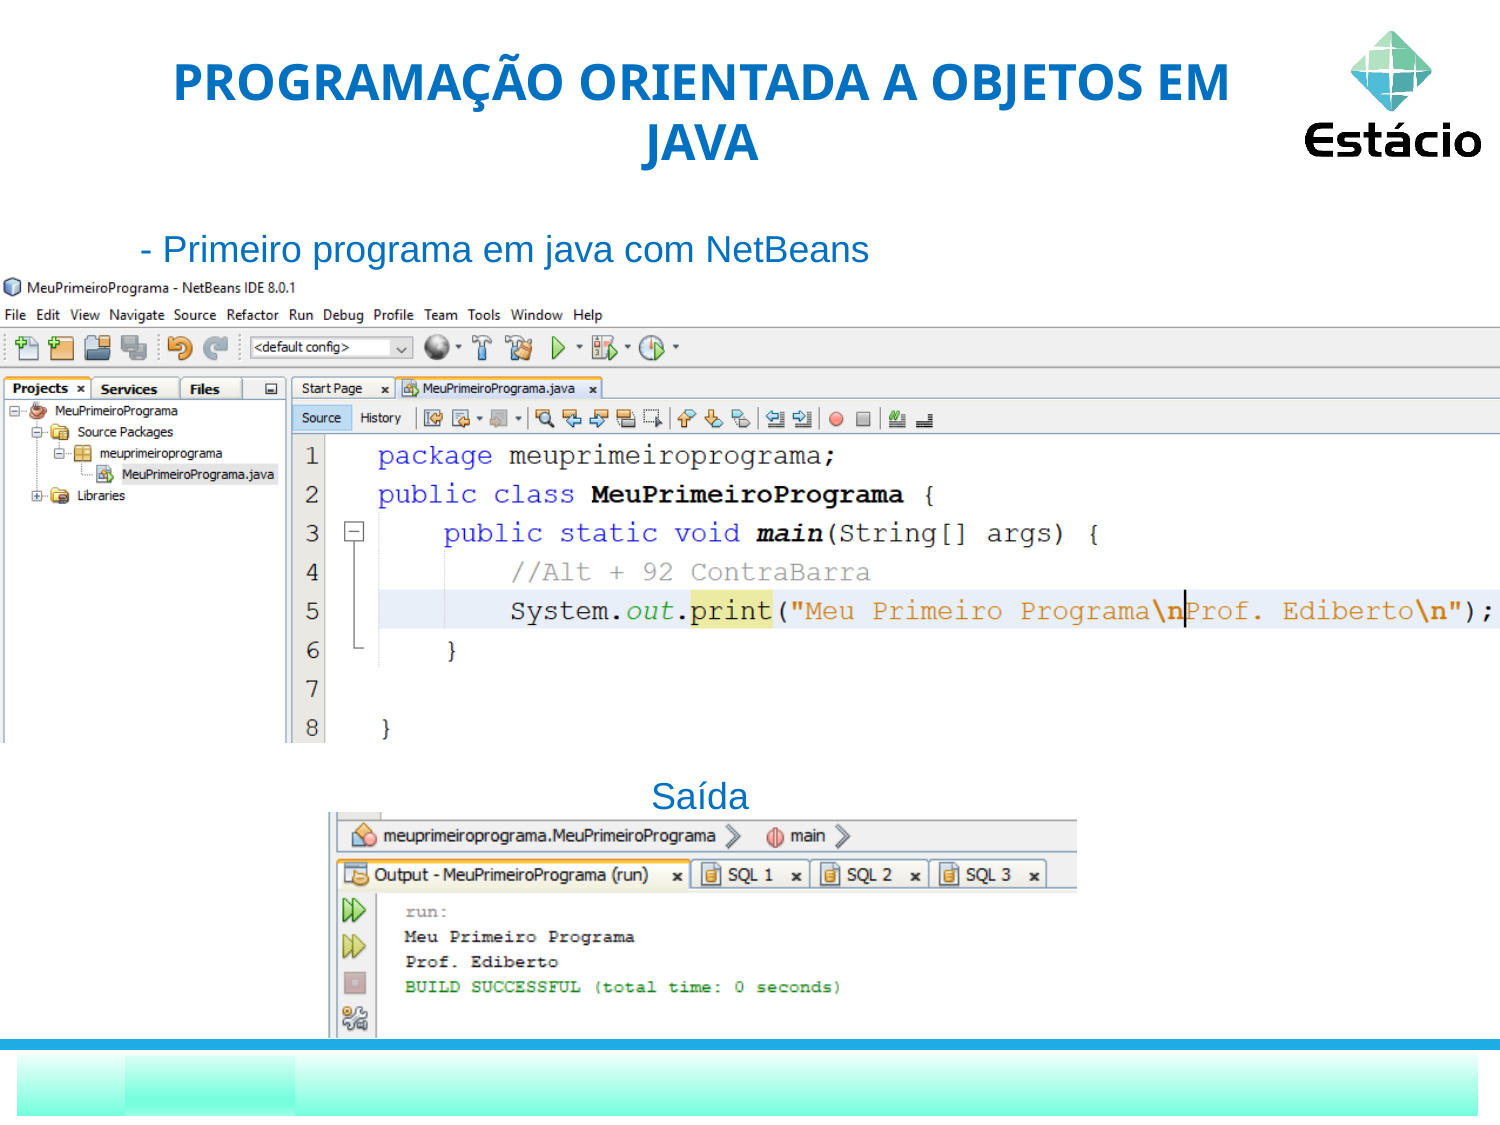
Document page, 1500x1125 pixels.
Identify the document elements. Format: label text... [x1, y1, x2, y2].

picture [324, 812, 1077, 1038]
text_box PROGRAMAÇÃO ORIENTADA A OBJETOS EM JAVA [155, 99, 1250, 179]
text_box Saída [125, 764, 1275, 825]
picture [1305, 29, 1481, 157]
text_box - Primeiro programa em java com NetBeans [125, 217, 1275, 274]
picture [0, 274, 1500, 743]
picture [125, 1056, 295, 1116]
